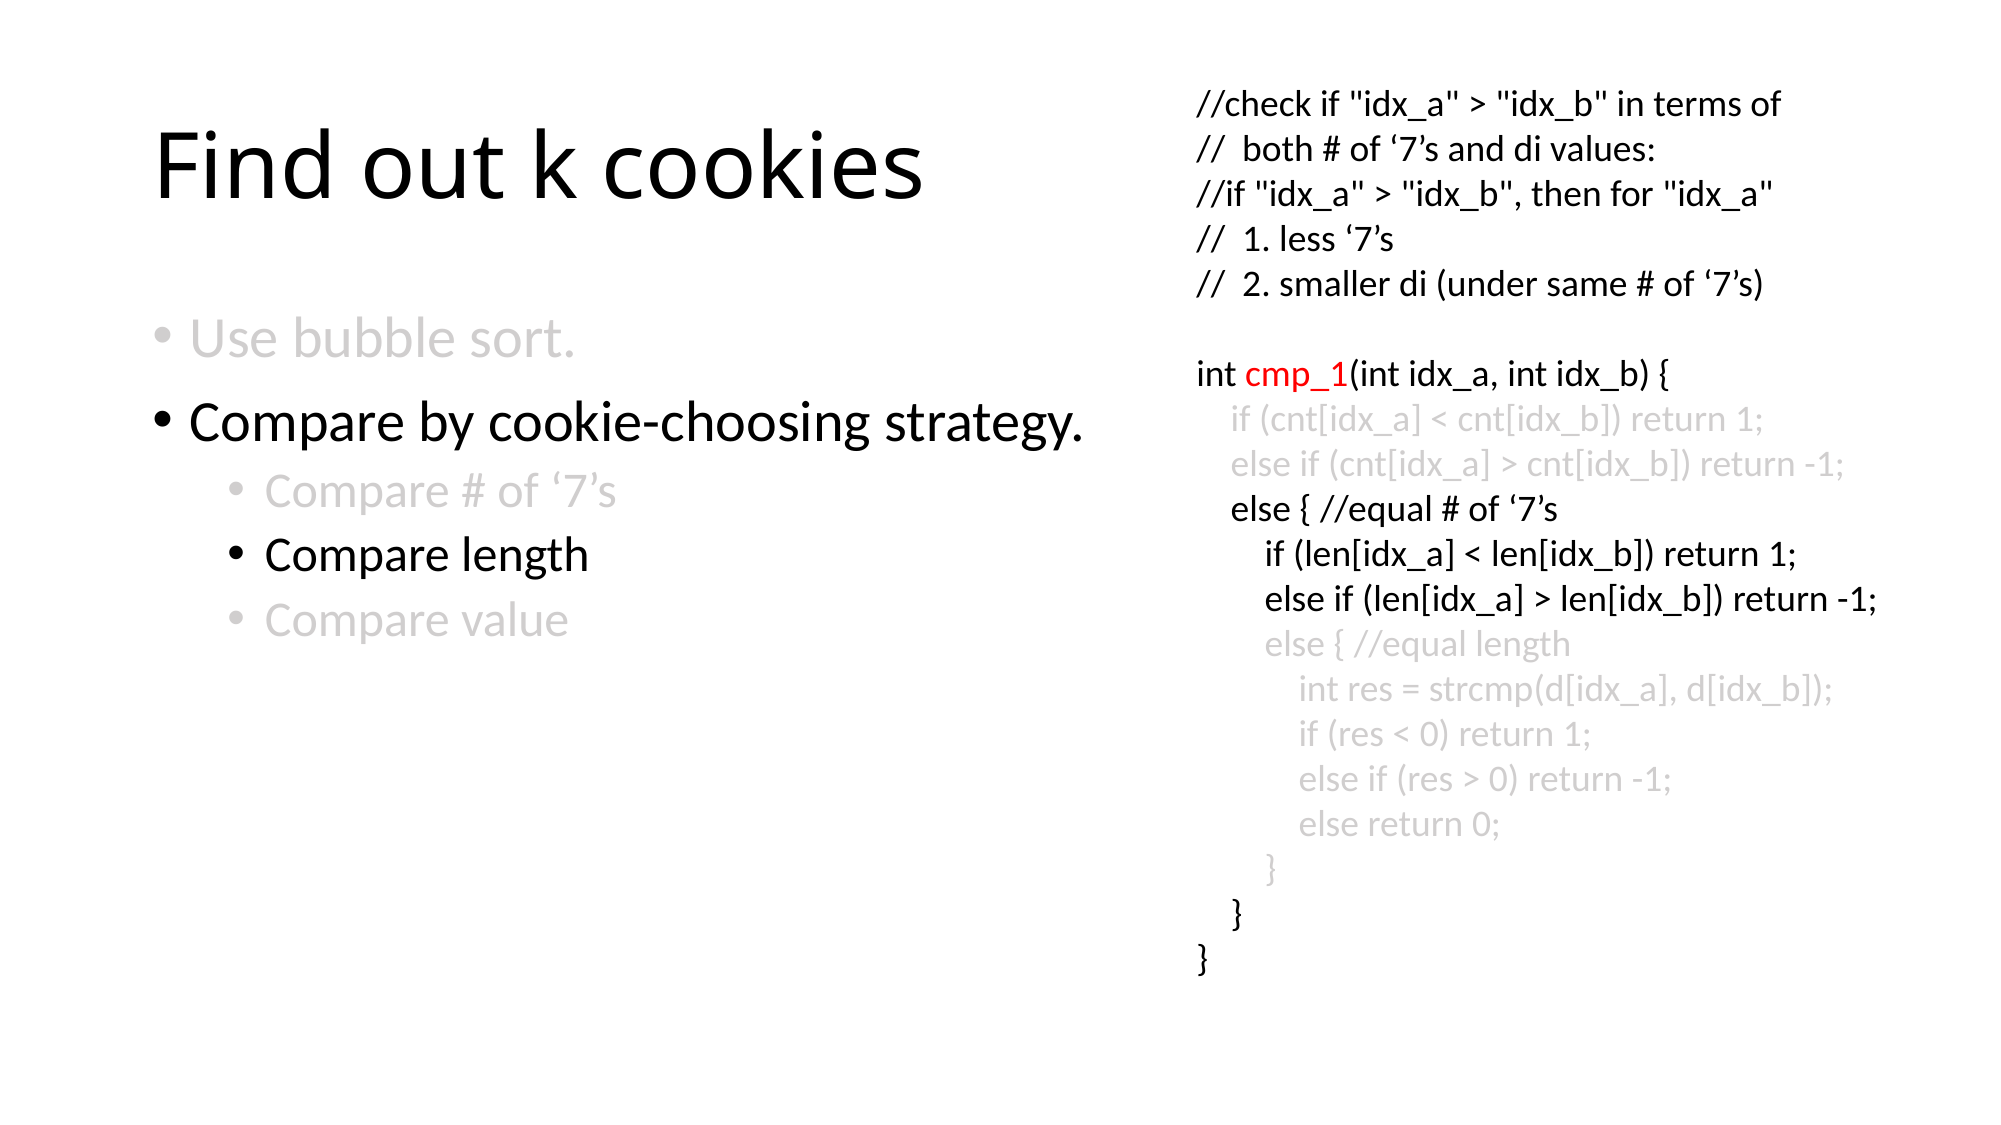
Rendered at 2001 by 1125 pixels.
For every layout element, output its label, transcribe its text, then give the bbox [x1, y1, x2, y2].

text_box //check if "idx_a" > "idx_b" in terms of // both # of ‘7’s and di values: //if "idx_a" > "idx_b", then for "idx_a" // 1. less ‘7’s // 2. smaller di (under same # of ‘7’s) int cmp_1(int idx_a, int idx_b) { if (cnt[idx_a] < cnt[idx_b]) return 1; else if (cnt[idx_a] > cnt[idx_b]) return -1; else { //equal # of ‘7’s if (len[idx_a] < len[idx_b]) return 1; else if (len[idx_a] > len[idx_b]) return -1; else { //equal length int res = strcmp(d[idx_a], d[idx_b]); if (res < 0) return 1; else if (res > 0) return -1; else return 0; } } } [1181, 71, 1970, 1031]
title Find out k cookies [137, 59, 1863, 278]
list Use bubble sort. Compare by cookie-choosing strategy. Compare # of ‘7’s Compare length Compare value [137, 299, 1181, 1014]
